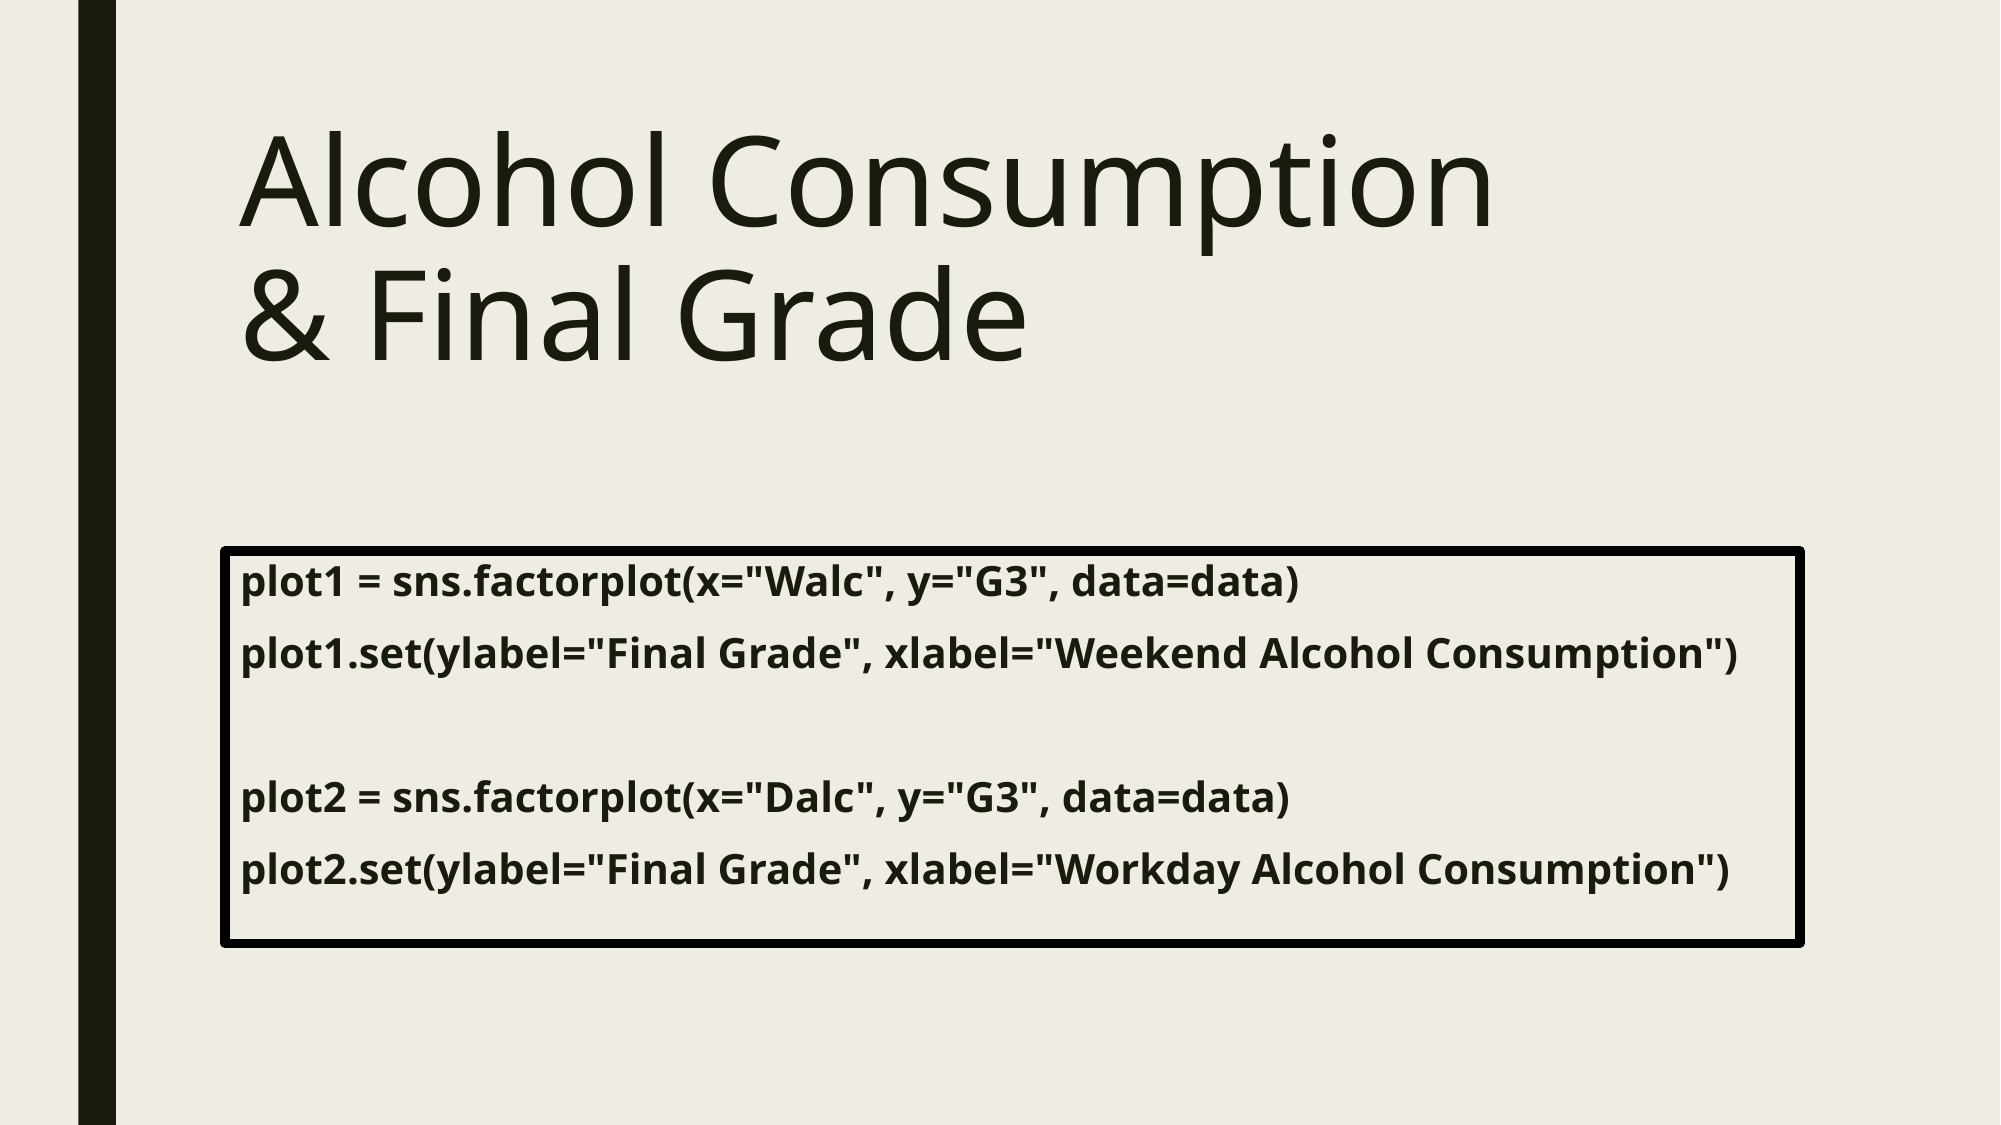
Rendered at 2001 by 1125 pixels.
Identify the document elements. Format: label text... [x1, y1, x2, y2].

text_box plot1 = sns.factorplot(x="Walc", y="G3", data=data) plot1.set(ylabel="Final Grade", xlabel="Weekend Alcohol Consumption") plot2 = sns.factorplot(x="Dalc", y="G3", data=data) plot2.set(ylabel="Final Grade", xlabel="Workday Alcohol Consumption") [224, 550, 1800, 944]
text_box Alcohol Consumption & Final Grade [224, 112, 1800, 234]
